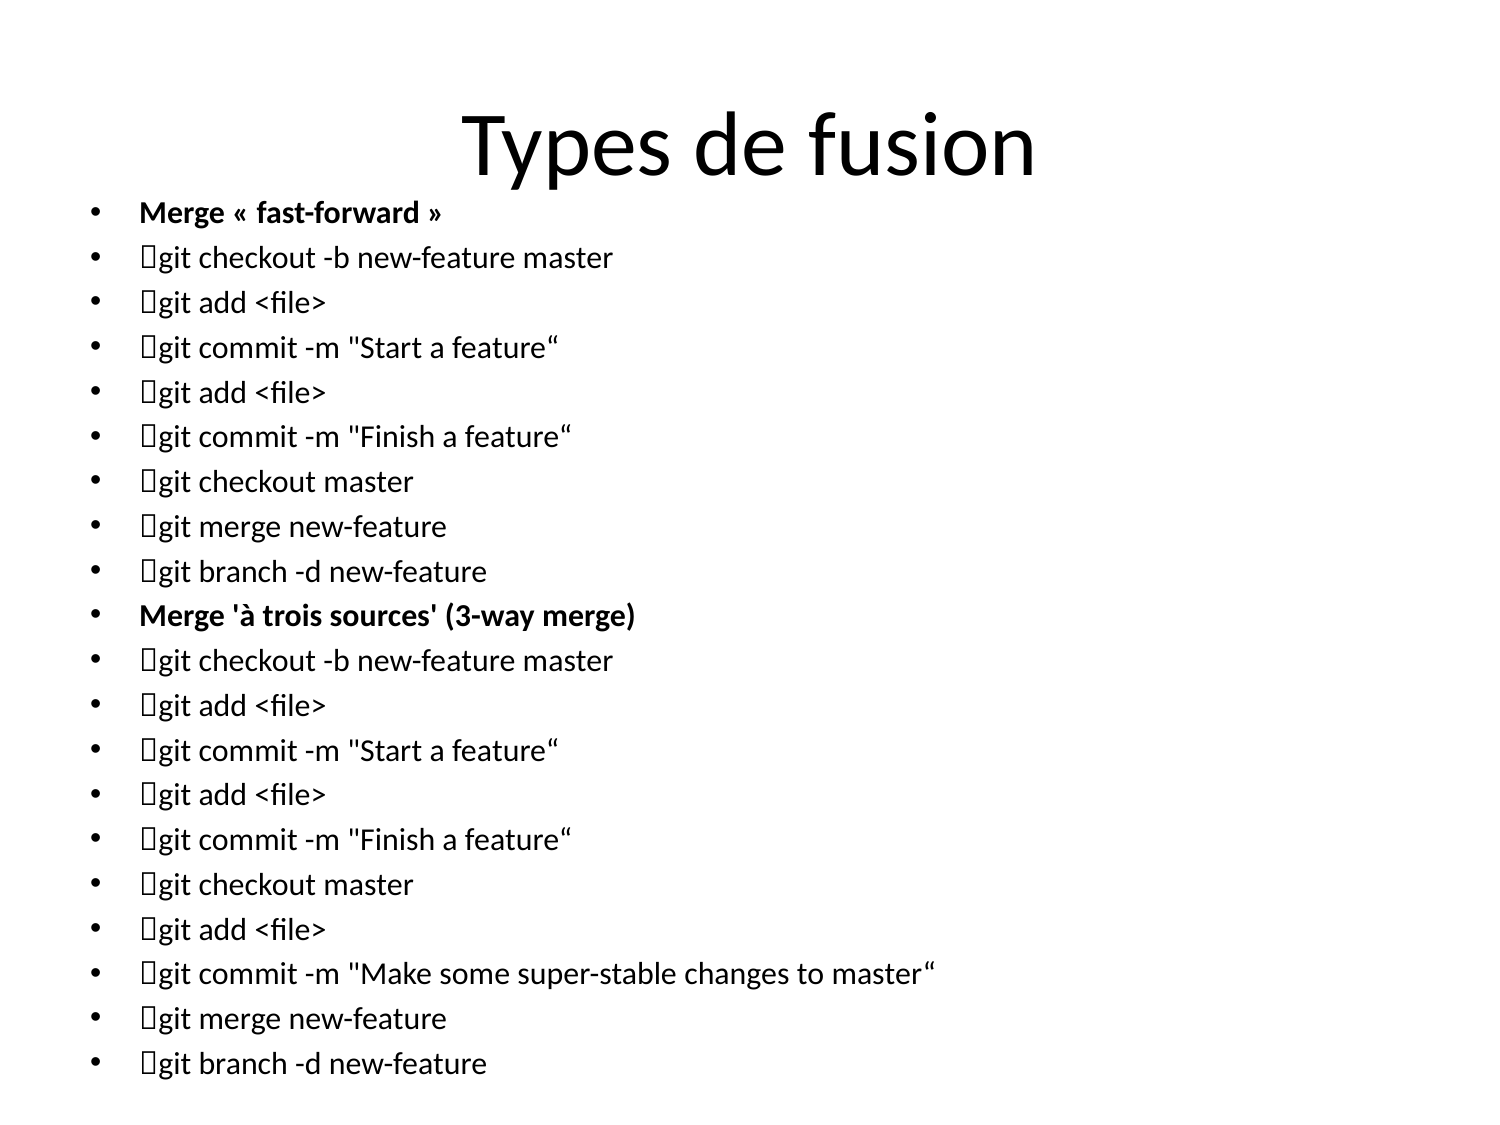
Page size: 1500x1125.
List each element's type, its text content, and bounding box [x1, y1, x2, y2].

title Types de fusion [75, 45, 1425, 184]
list Merge « fast-forward » git checkout -b new-feature master git add <file> git commit -m "Start a feature“ git add <file> git commit -m "Finish a feature“ git checkout master git merge new-feature git branch -d new-feature Merge 'à trois sources' (3-way merge) git checkout -b new-feature master git add <file> git commit -m "Start a feature“ git add <file> git commit -m "Finish a feature“ git checkout master git add <file> git commit -m "Make some super-stable changes to master“ git merge new-feature git branch -d new-feature [75, 184, 1425, 1106]
